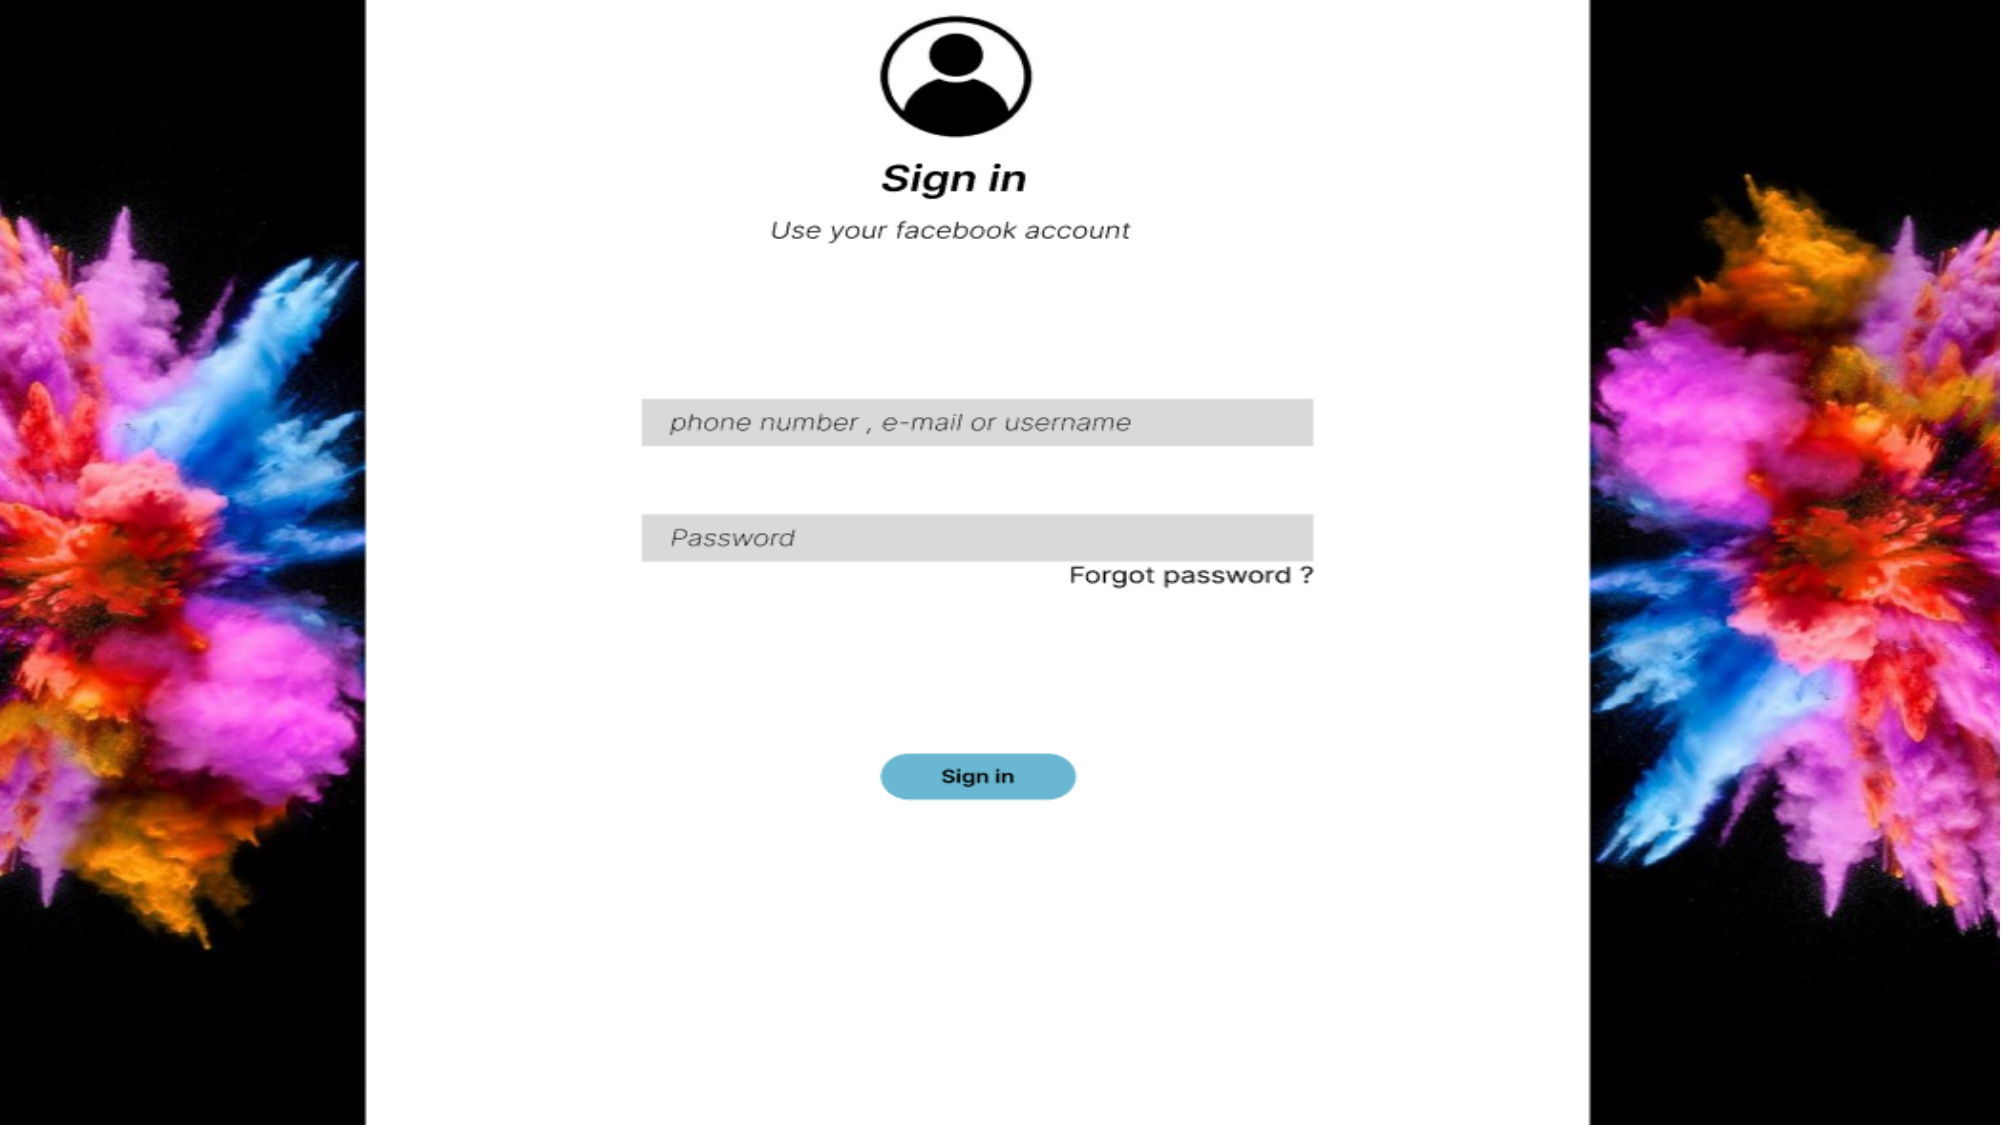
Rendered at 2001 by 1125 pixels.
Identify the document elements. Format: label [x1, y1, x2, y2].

list [0, 0, 2000, 1125]
